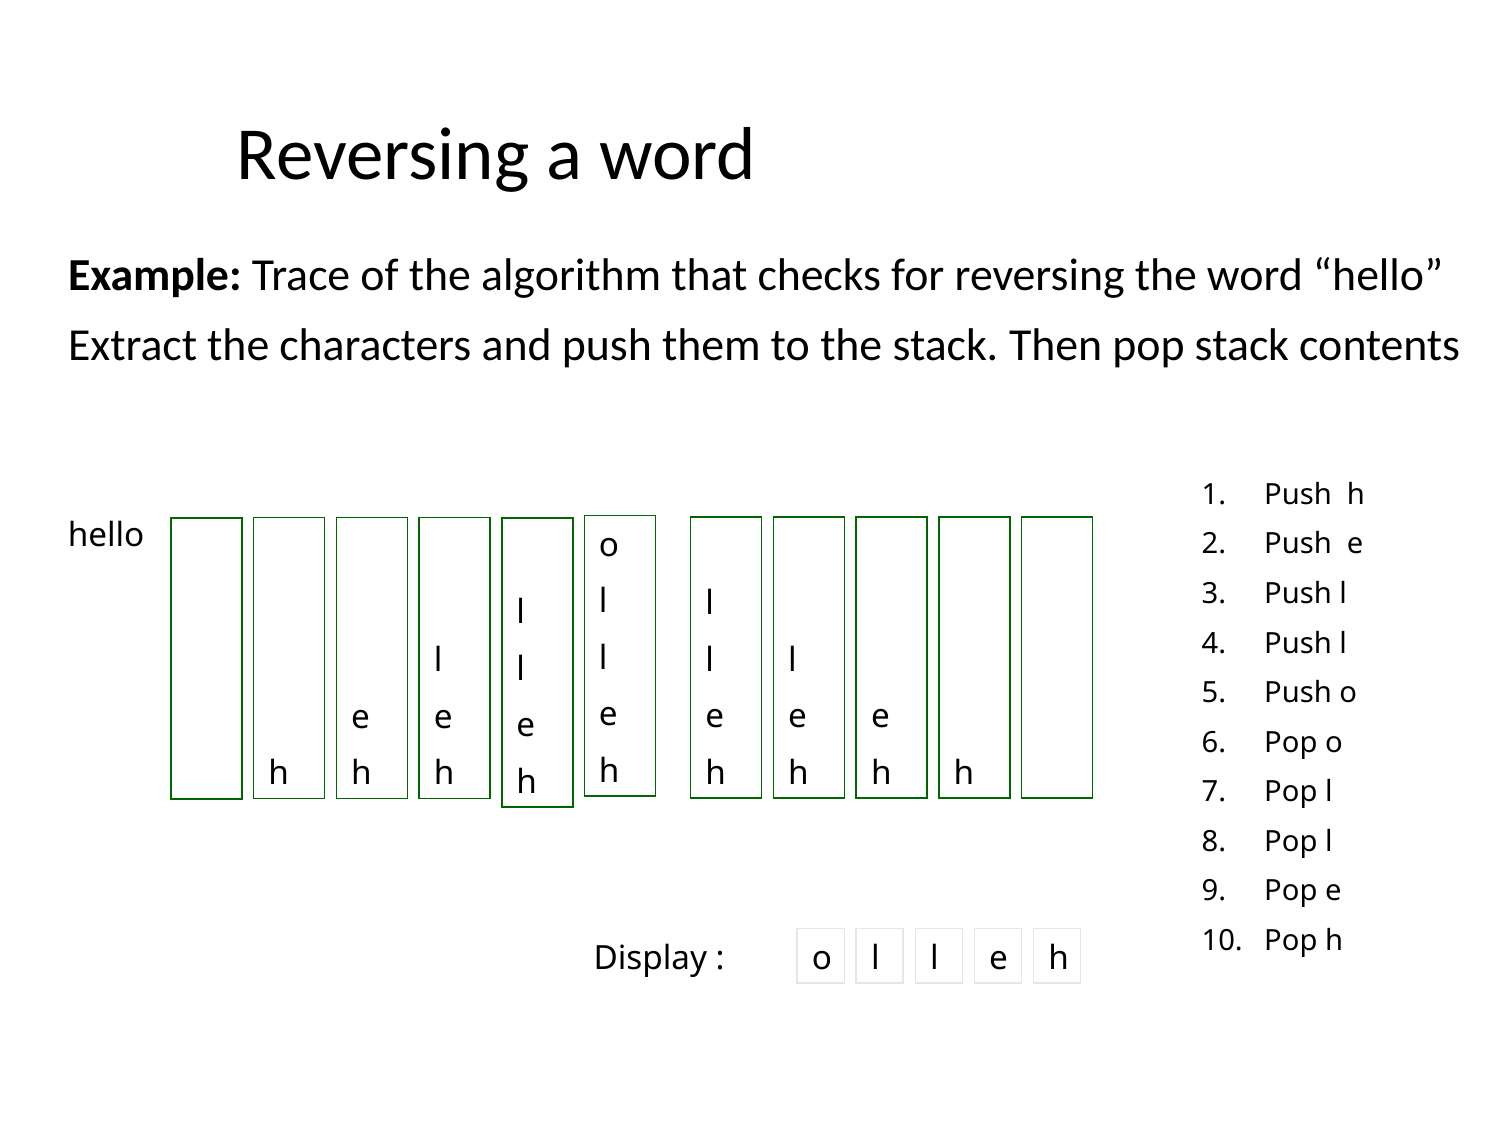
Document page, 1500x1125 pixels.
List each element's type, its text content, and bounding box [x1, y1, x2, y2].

text_box l l e h [501, 517, 573, 807]
text_box Push h Push e Push l Push l Push o Pop o Pop l Pop l Pop e Pop h [1186, 467, 1400, 964]
text_box l l e h [690, 517, 762, 799]
text_box h [1033, 928, 1081, 984]
text_box e h [856, 517, 928, 799]
text_box e [974, 928, 1022, 984]
text_box [171, 518, 243, 800]
text_box l e h [418, 517, 490, 799]
text_box Display : [578, 928, 870, 984]
text_box o l l e h [584, 515, 656, 797]
list Example: Trace of the algorithm that checks for reversing the word “hello” Extract the characters and push them to the stack. Then pop stack contents [53, 243, 1500, 418]
text_box l [870, 928, 904, 984]
text_box e h [336, 517, 408, 799]
text_box l e h [773, 517, 845, 799]
text_box h [253, 517, 325, 799]
text_box hello [53, 505, 160, 561]
text_box [1021, 517, 1093, 799]
text_box h [938, 517, 1010, 799]
text_box l [915, 928, 963, 984]
title Reversing a word [221, 35, 1500, 243]
